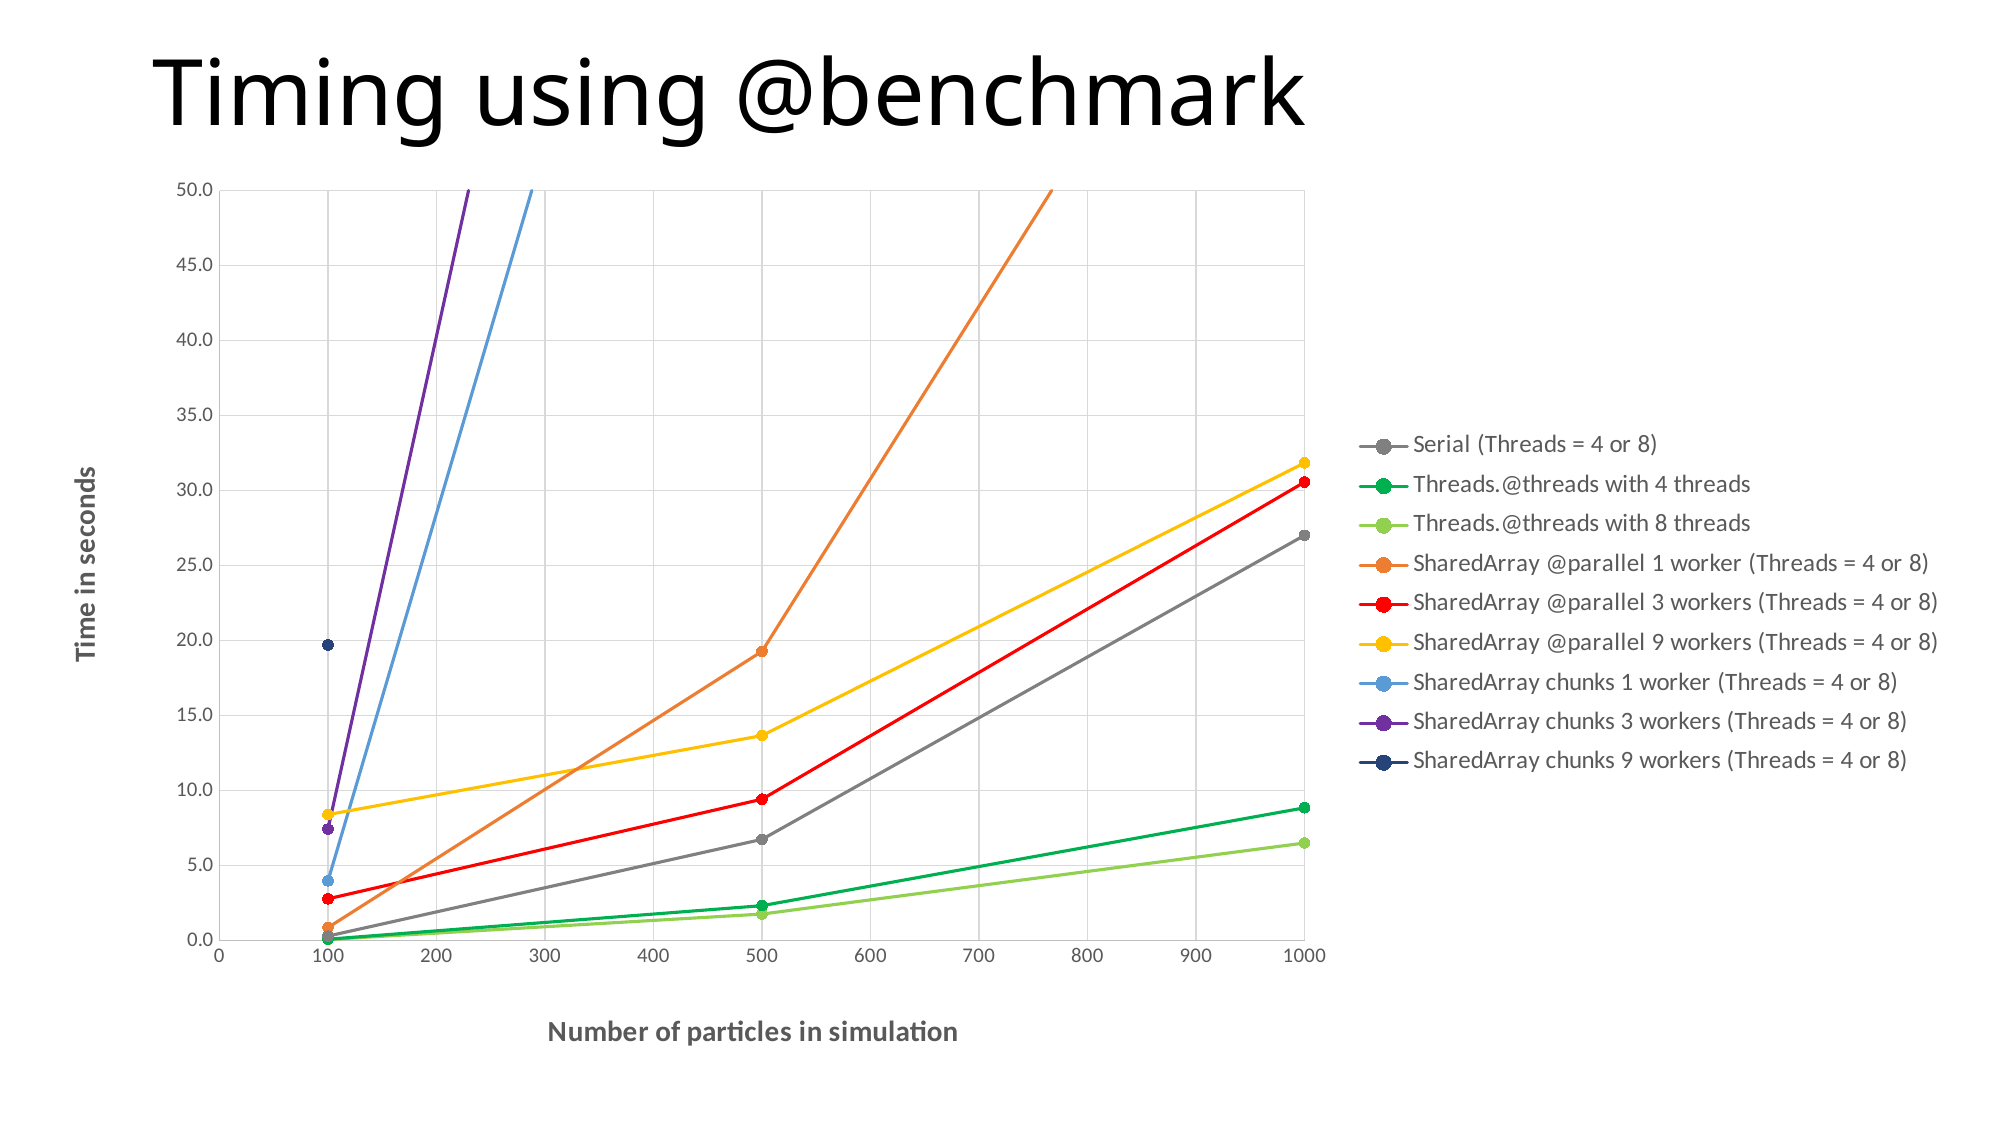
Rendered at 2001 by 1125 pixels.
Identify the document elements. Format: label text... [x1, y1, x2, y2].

title Timing using @benchmark [137, 29, 1863, 162]
chart [63, 162, 1974, 1058]
